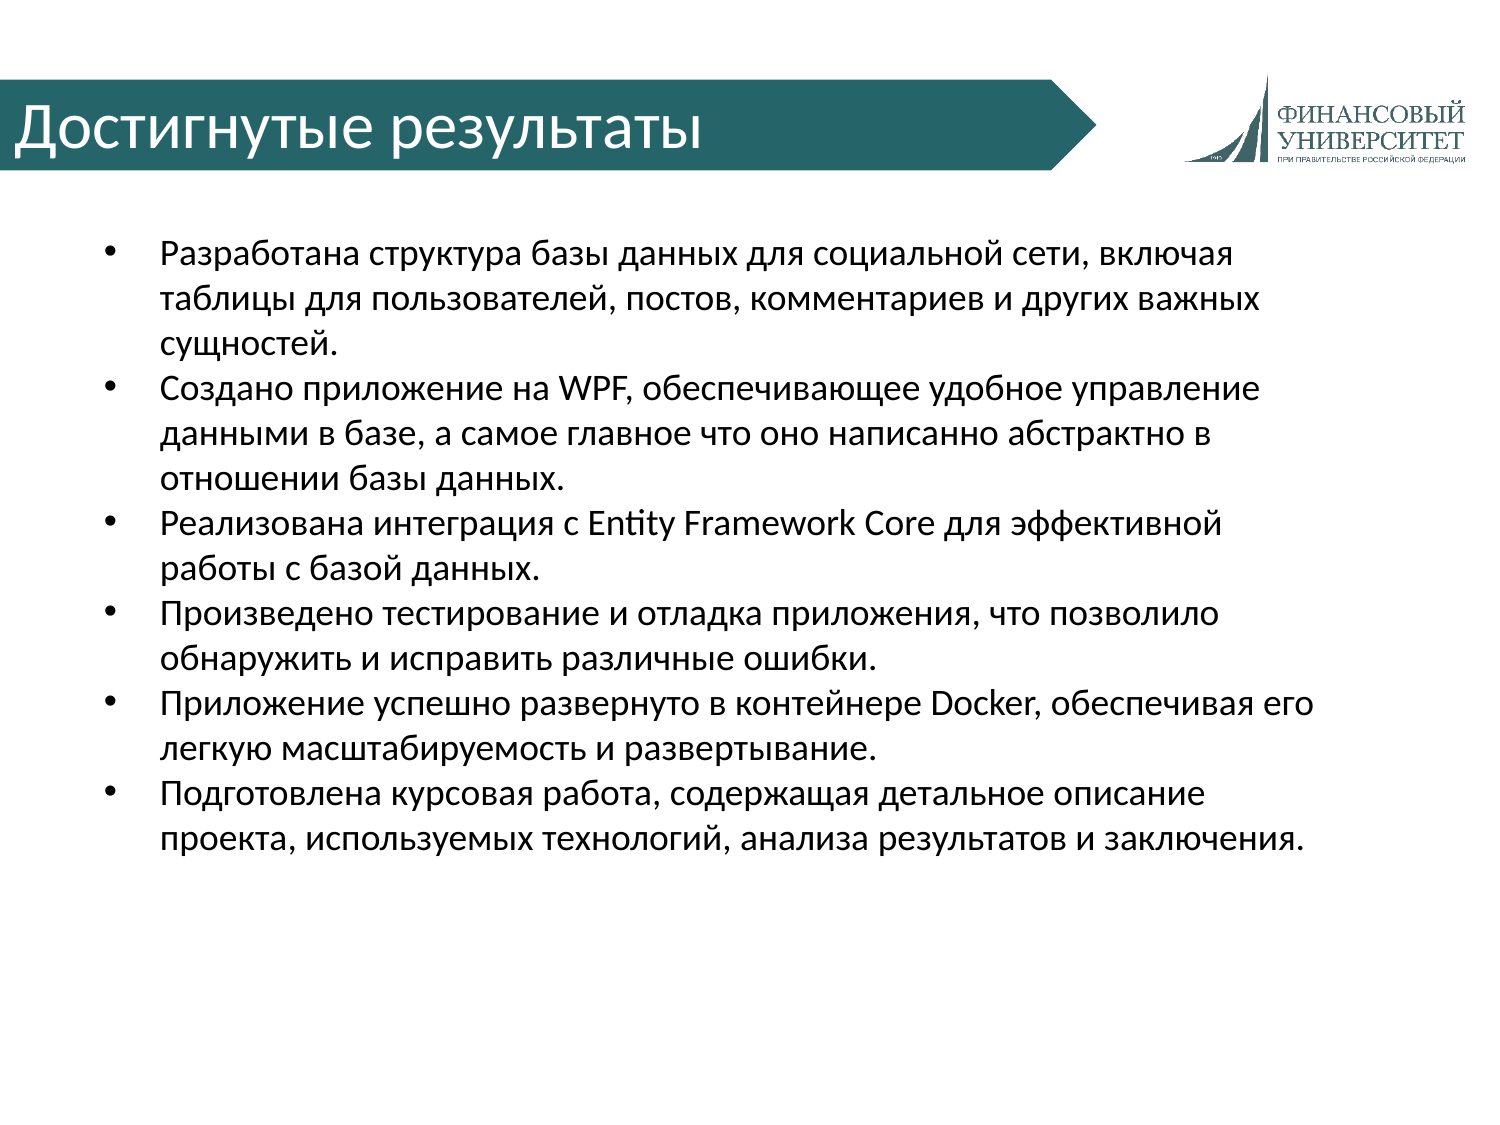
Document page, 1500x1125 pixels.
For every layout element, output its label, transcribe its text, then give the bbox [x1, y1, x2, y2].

text_box Достигнутые результаты [0, 74, 720, 170]
picture [1182, 70, 1466, 171]
text_box Разработана структура базы данных для социальной сети, включая таблицы для пользователей, постов, комментариев и других важных сущностей. Создано приложение на WPF, обеспечивающее удобное управление данными в базе, а самое главное что оно написанно абстрактно в отношении базы данных. Реализована интеграция с Entity Framework Core для эффективной работы с базой данных. Произведено тестирование и отладка приложения, что позволило обнаружить и исправить различные ошибки. Приложение успешно развернуто в контейнере Docker, обеспечивая его легкую масштабируемость и развертывание. Подготовлена курсовая работа, содержащая детальное описание проекта, используемых технологий, анализа результатов и заключения. [89, 220, 1349, 866]
text_box [0, 78, 1098, 172]
